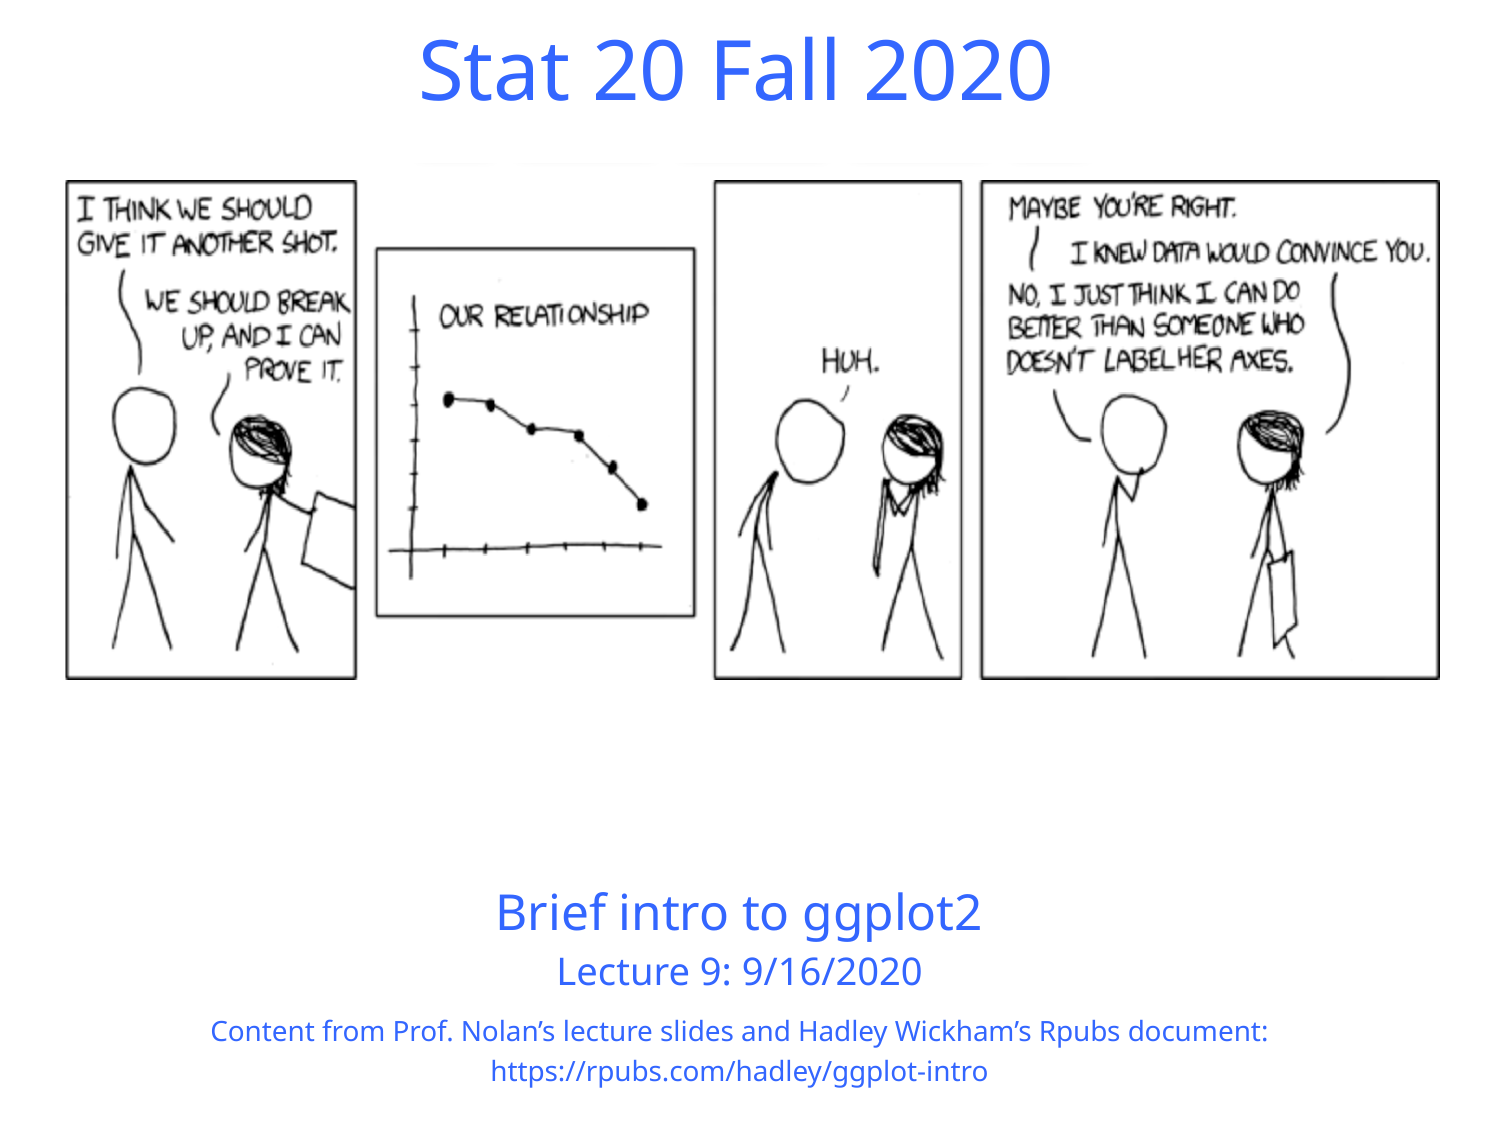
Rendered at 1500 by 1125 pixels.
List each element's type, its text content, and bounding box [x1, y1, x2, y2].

picture [53, 163, 1455, 694]
subtitle Brief intro to ggplot2 Lecture 9: 9/16/2020 Content from Prof. Nolan’s lecture slides and Hadley Wickham’s Rpubs document: https://rpubs.com/hadley/ggplot-intro [23, 812, 1455, 1096]
title Stat 20 Fall 2020 [216, 2, 1256, 127]
